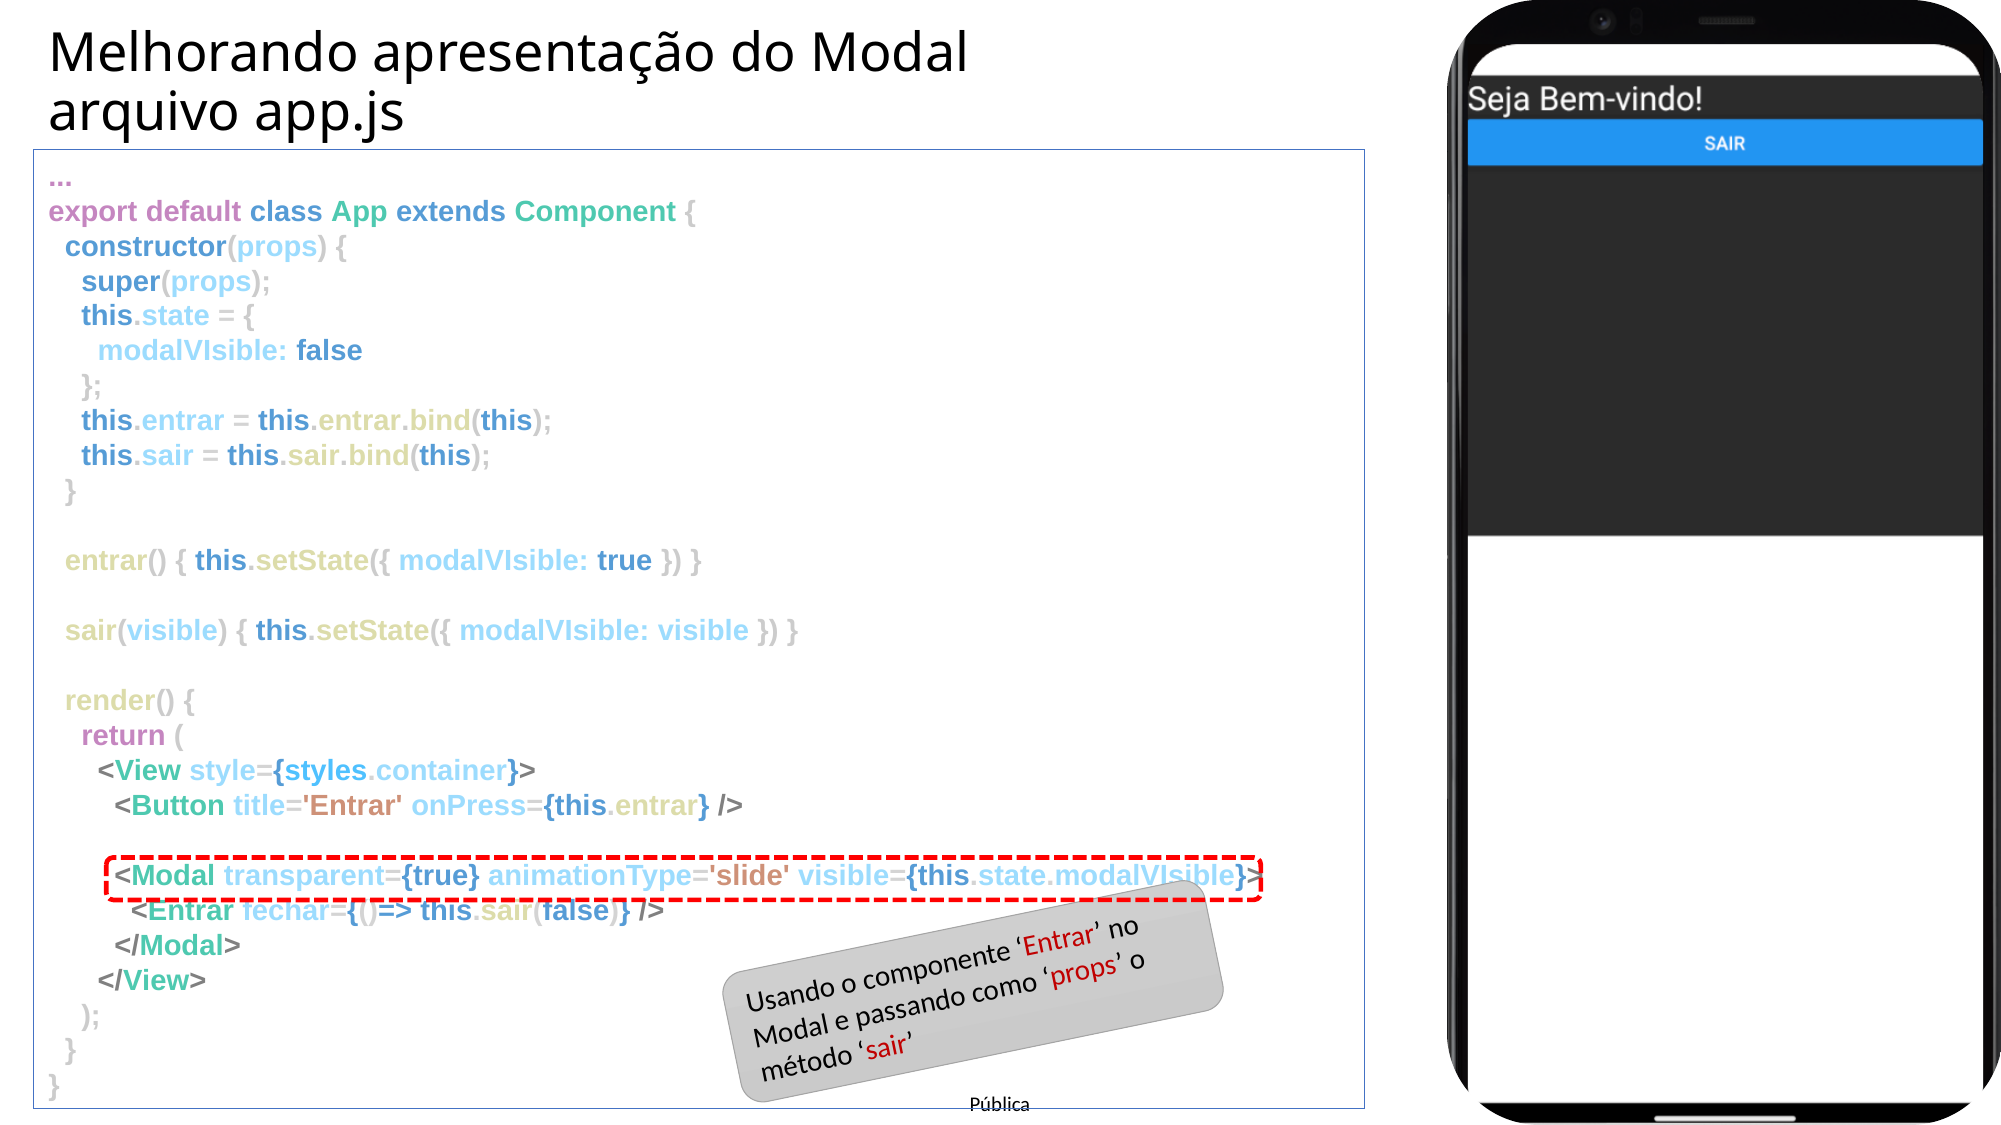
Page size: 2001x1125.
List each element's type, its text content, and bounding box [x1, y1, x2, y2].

text_box [106, 857, 1261, 900]
text_box ... export default class App extends Component { constructor(props) { super(props); this.state = { modalVIsible: false }; this.entrar = this.entrar.bind(this); this.sair = this.sair.bind(this); } entrar() { this.setState({ modalVIsible: true }) } sair(visible) { this.setState({ modalVIsible: visible }) } render() { return ( <View style={styles.container}> <Button title='Entrar' onPress={this.entrar} /> <Modal transparent={true} animationType='slide' visible={this.state.modalVIsible}> <Entrar fechar={()=> this.sair(false)} /> </Modal> </View> ); } } [33, 149, 1365, 1109]
title Melhorando apresentação do Modal arquivo app.js [33, 17, 1446, 150]
picture [1446, 0, 2001, 1125]
text_box Usando o componente ‘Entrar’ no Modal e passando como ‘props’ o método ‘sair’ [722, 900, 1224, 1103]
